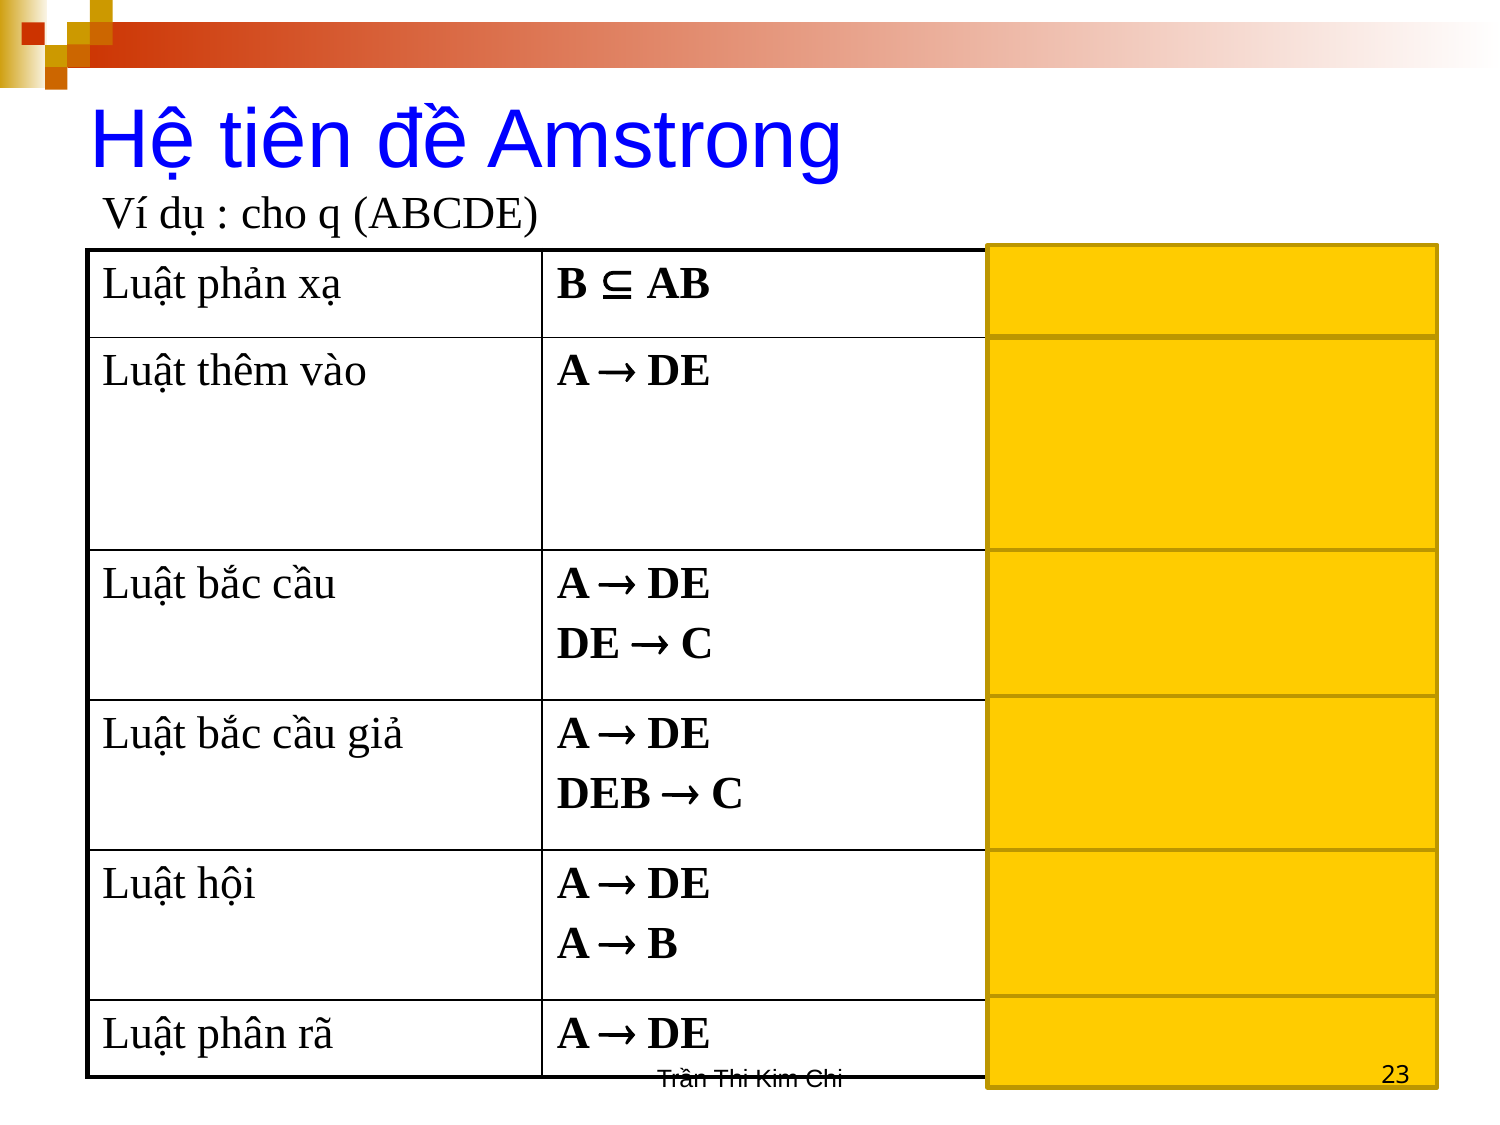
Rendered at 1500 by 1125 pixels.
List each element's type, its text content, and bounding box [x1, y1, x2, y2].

table_cell A  DE A  B [543, 851, 985, 999]
table_cell Luật hội [90, 851, 541, 999]
table_cell [712, 22, 716, 67]
table_cell A  DE DE  C [543, 551, 985, 699]
text_box [985, 335, 1439, 548]
table_cell A  DE DEB  C [543, 701, 985, 849]
table_header B  AB [543, 252, 985, 337]
text_box Ví dụ : cho q (ABCDE) [87, 192, 1413, 245]
table_cell Luật bắc cầu giả [90, 701, 541, 849]
text_box [985, 994, 1439, 1090]
text_box [985, 694, 1439, 848]
table_cell A  DE [543, 1001, 985, 1025]
footer Trần Thi Kim Chi [512, 1025, 988, 1100]
text_box [985, 548, 1439, 694]
table_cell A  DE [543, 338, 985, 549]
table_cell S [694, 22, 698, 67]
text_box Hệ tiên đề Amstrong [74, 74, 1425, 192]
table_header Luật phản xạ [90, 252, 541, 337]
text_box [985, 243, 1439, 335]
table_cell Luật phân rã [90, 1001, 541, 1075]
table_cell Luật thêm vào [90, 338, 541, 549]
table_header Xi  TN [666, 22, 670, 67]
text_box [985, 848, 1439, 994]
table_cell S [739, 22, 743, 67]
table_cell Luật bắc cầu [90, 551, 541, 699]
slide_number 23 [1074, 1025, 1425, 1100]
